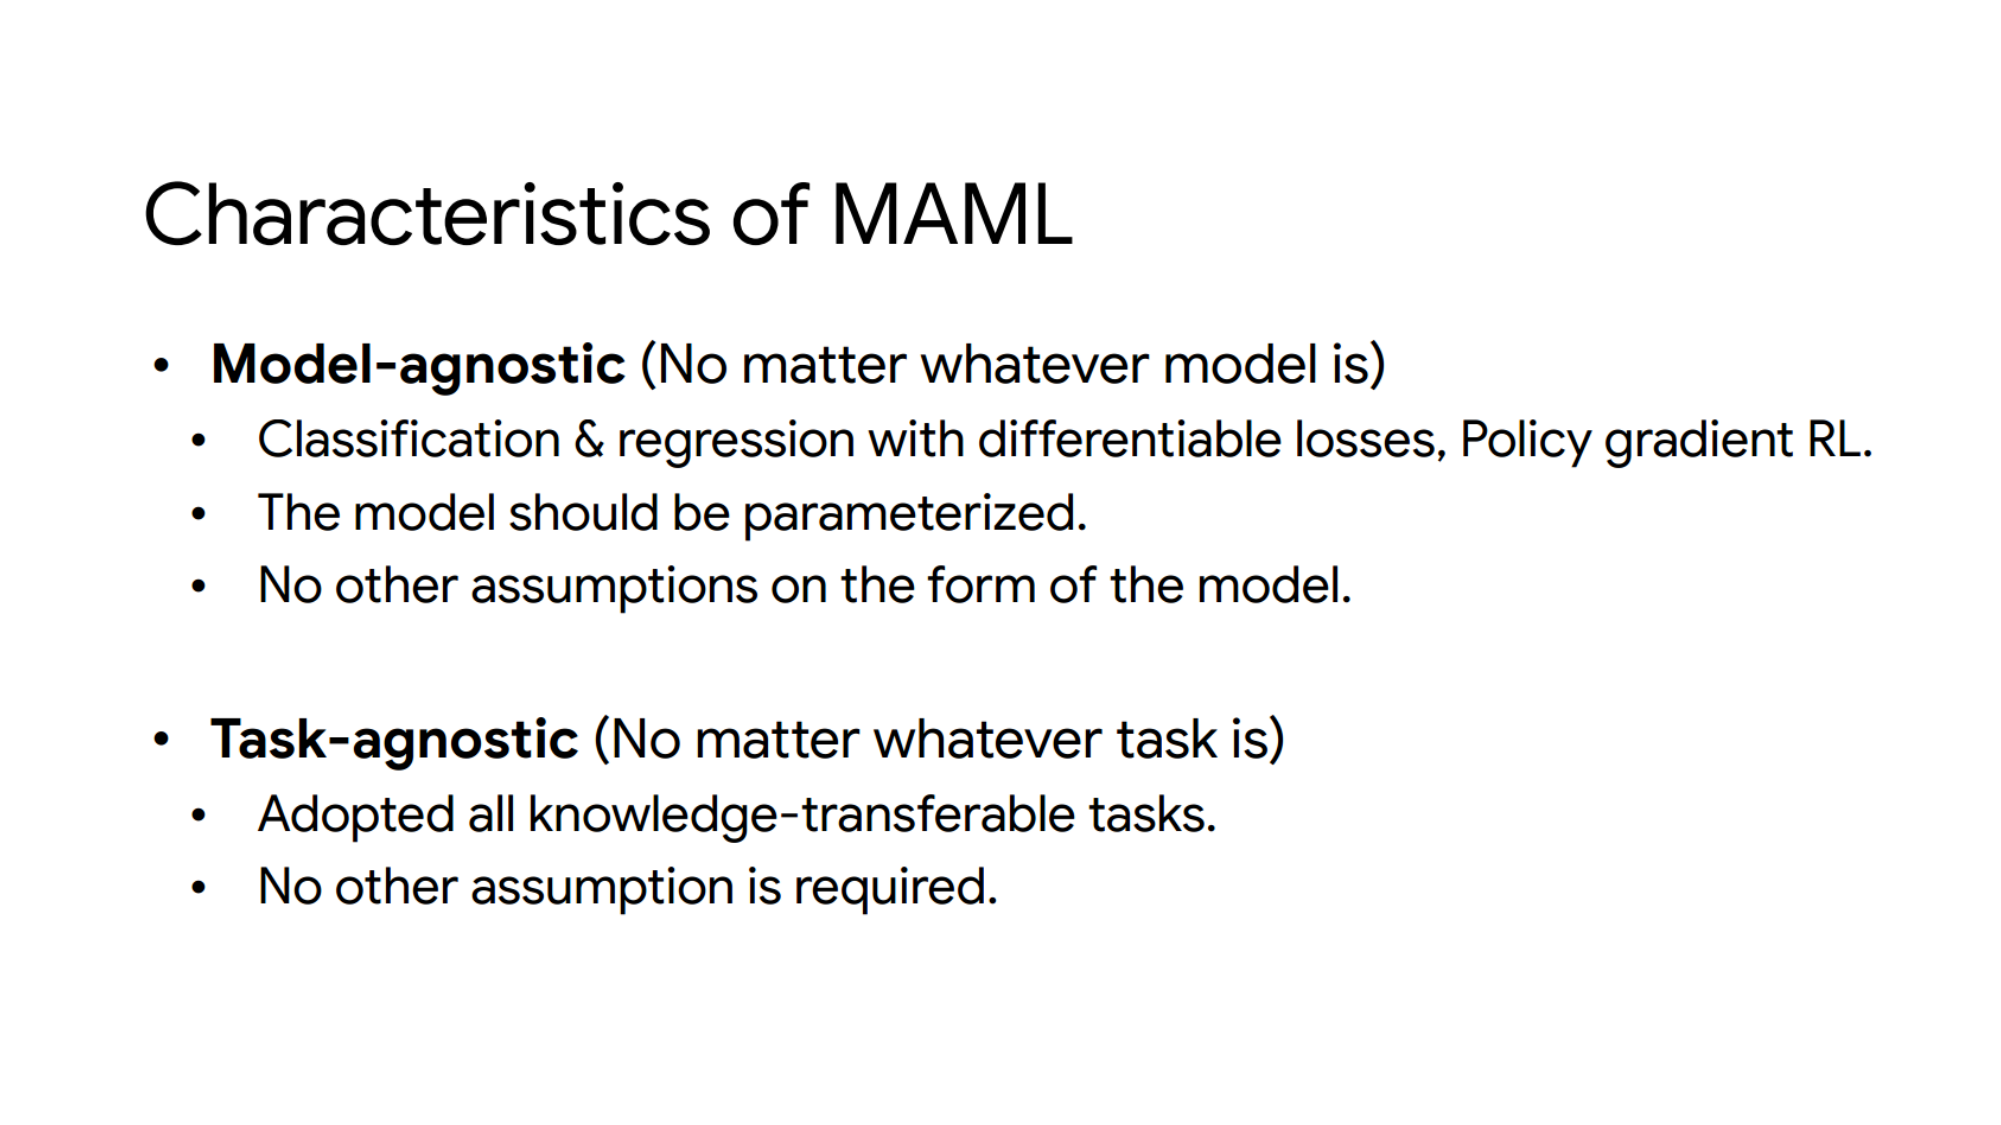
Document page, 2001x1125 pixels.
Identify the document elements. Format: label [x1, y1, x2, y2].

picture [99, 155, 1901, 945]
